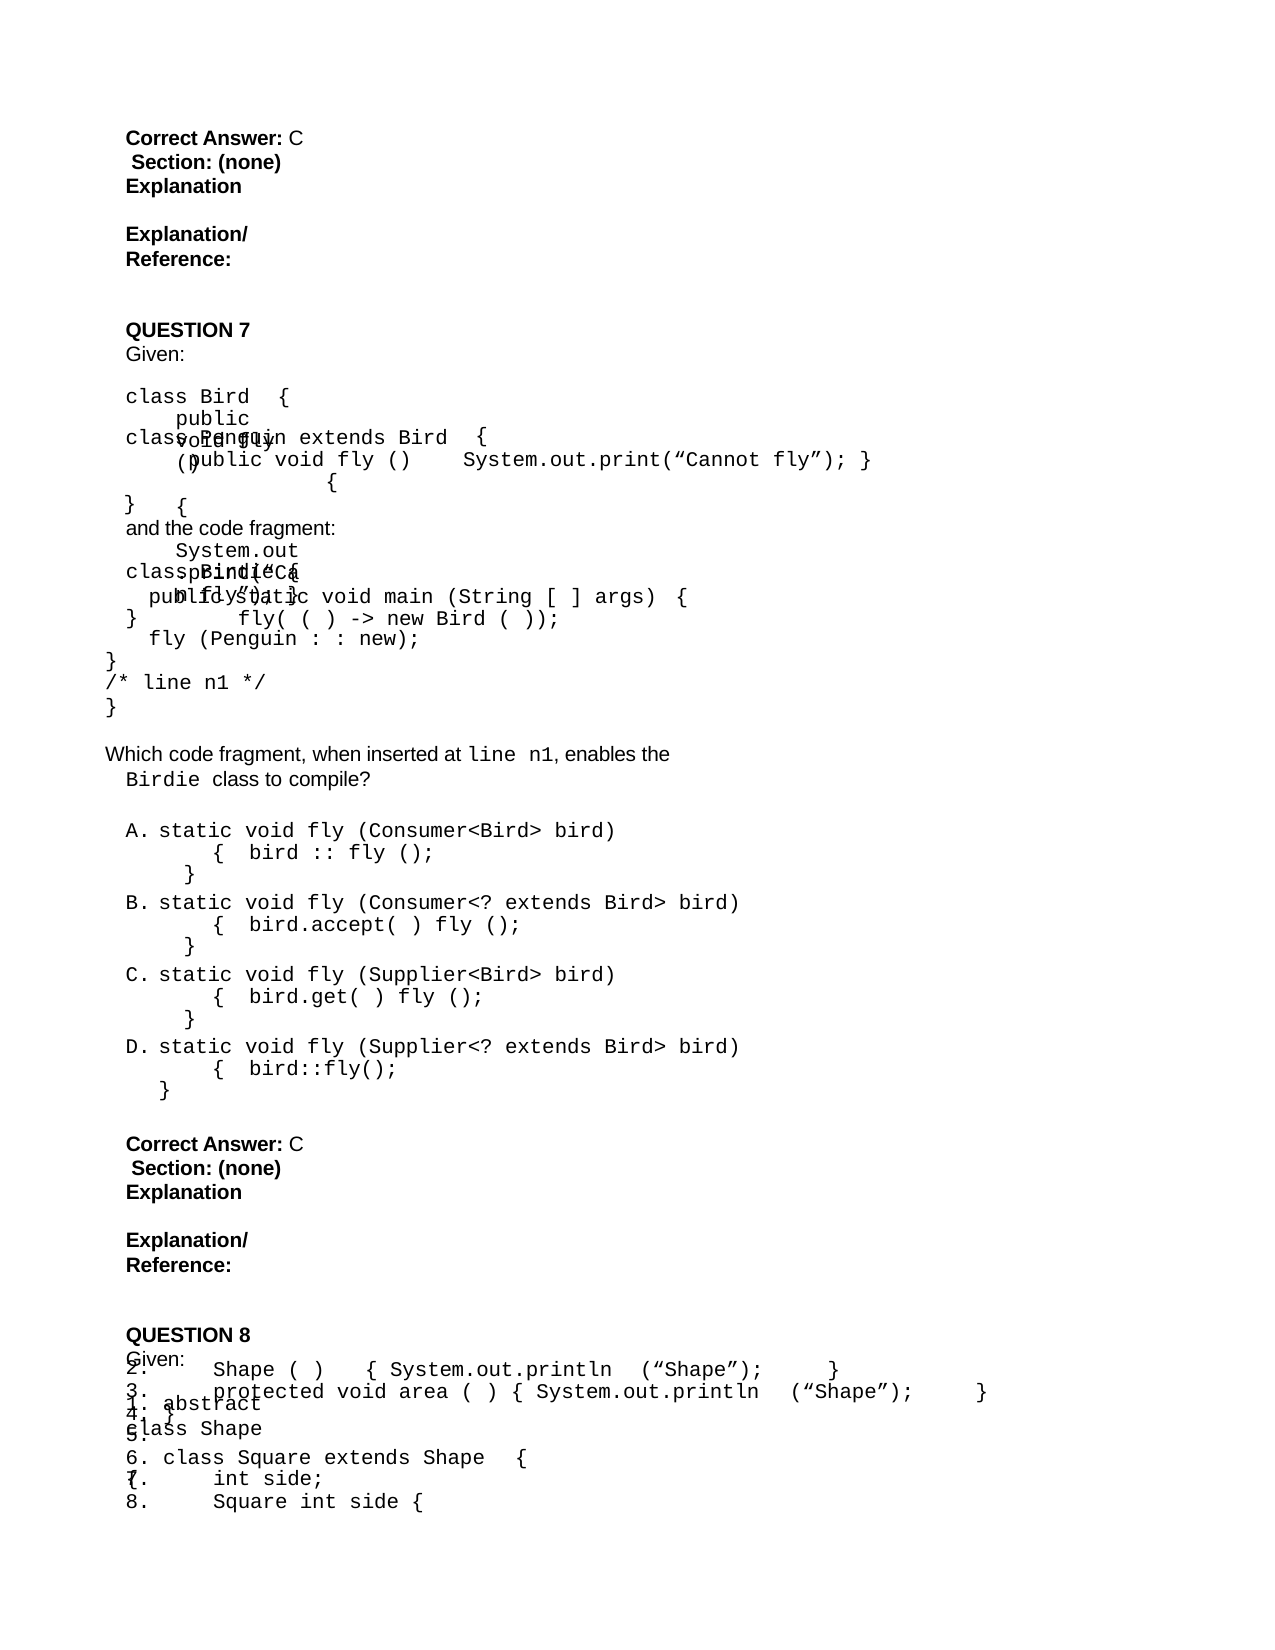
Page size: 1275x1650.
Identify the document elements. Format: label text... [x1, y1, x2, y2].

text_box Correct Answer: C Section: (none) Explanation Explanation/Reference: QUESTION 7 Given: class Bird { public void fly () { System.out.print(“Can fly”); } } [123, 122, 841, 512]
text_box 7. 8. [123, 1463, 153, 1513]
text_box 2. 3. 4. } [123, 1353, 178, 1419]
text_box { System.out.print(“Cannot fly”); } [461, 421, 878, 471]
text_box } [973, 1375, 991, 1403]
text_box Shape ( ) { System.out.println (“Shape”); } [211, 1353, 841, 1375]
text_box and the code fragment: class Birdie { public static void main (String [ ] args) { fly( ( ) -> new Bird ( )); fly (Penguin : : new); } /* line n1 */ } Which code fragment, when inserted at line n1, enables the Birdie class to compile? static void fly (Consumer<Bird> bird) { bird :: fly (); } static void fly (Consumer<? extends Bird> bird) { bird.accept( ) fly (); } static void fly (Supplier<Bird> bird) { bird.get( ) fly (); } static void fly (Supplier<? extends Bird> bird) { bird::fly(); } Correct Answer: C Section: (none) Explanation Explanation/Reference: QUESTION 8 Given: 1. abstract class Shape { [104, 512, 964, 1490]
text_box class Penguin extends Bird public void fly () { } [123, 421, 453, 512]
text_box protected void area ( ) { System.out.println (“Shape”); [211, 1375, 916, 1403]
text_box int side; Square int side { [211, 1463, 428, 1513]
text_box 5. 6. class Square extends Shape { [123, 1419, 528, 1469]
